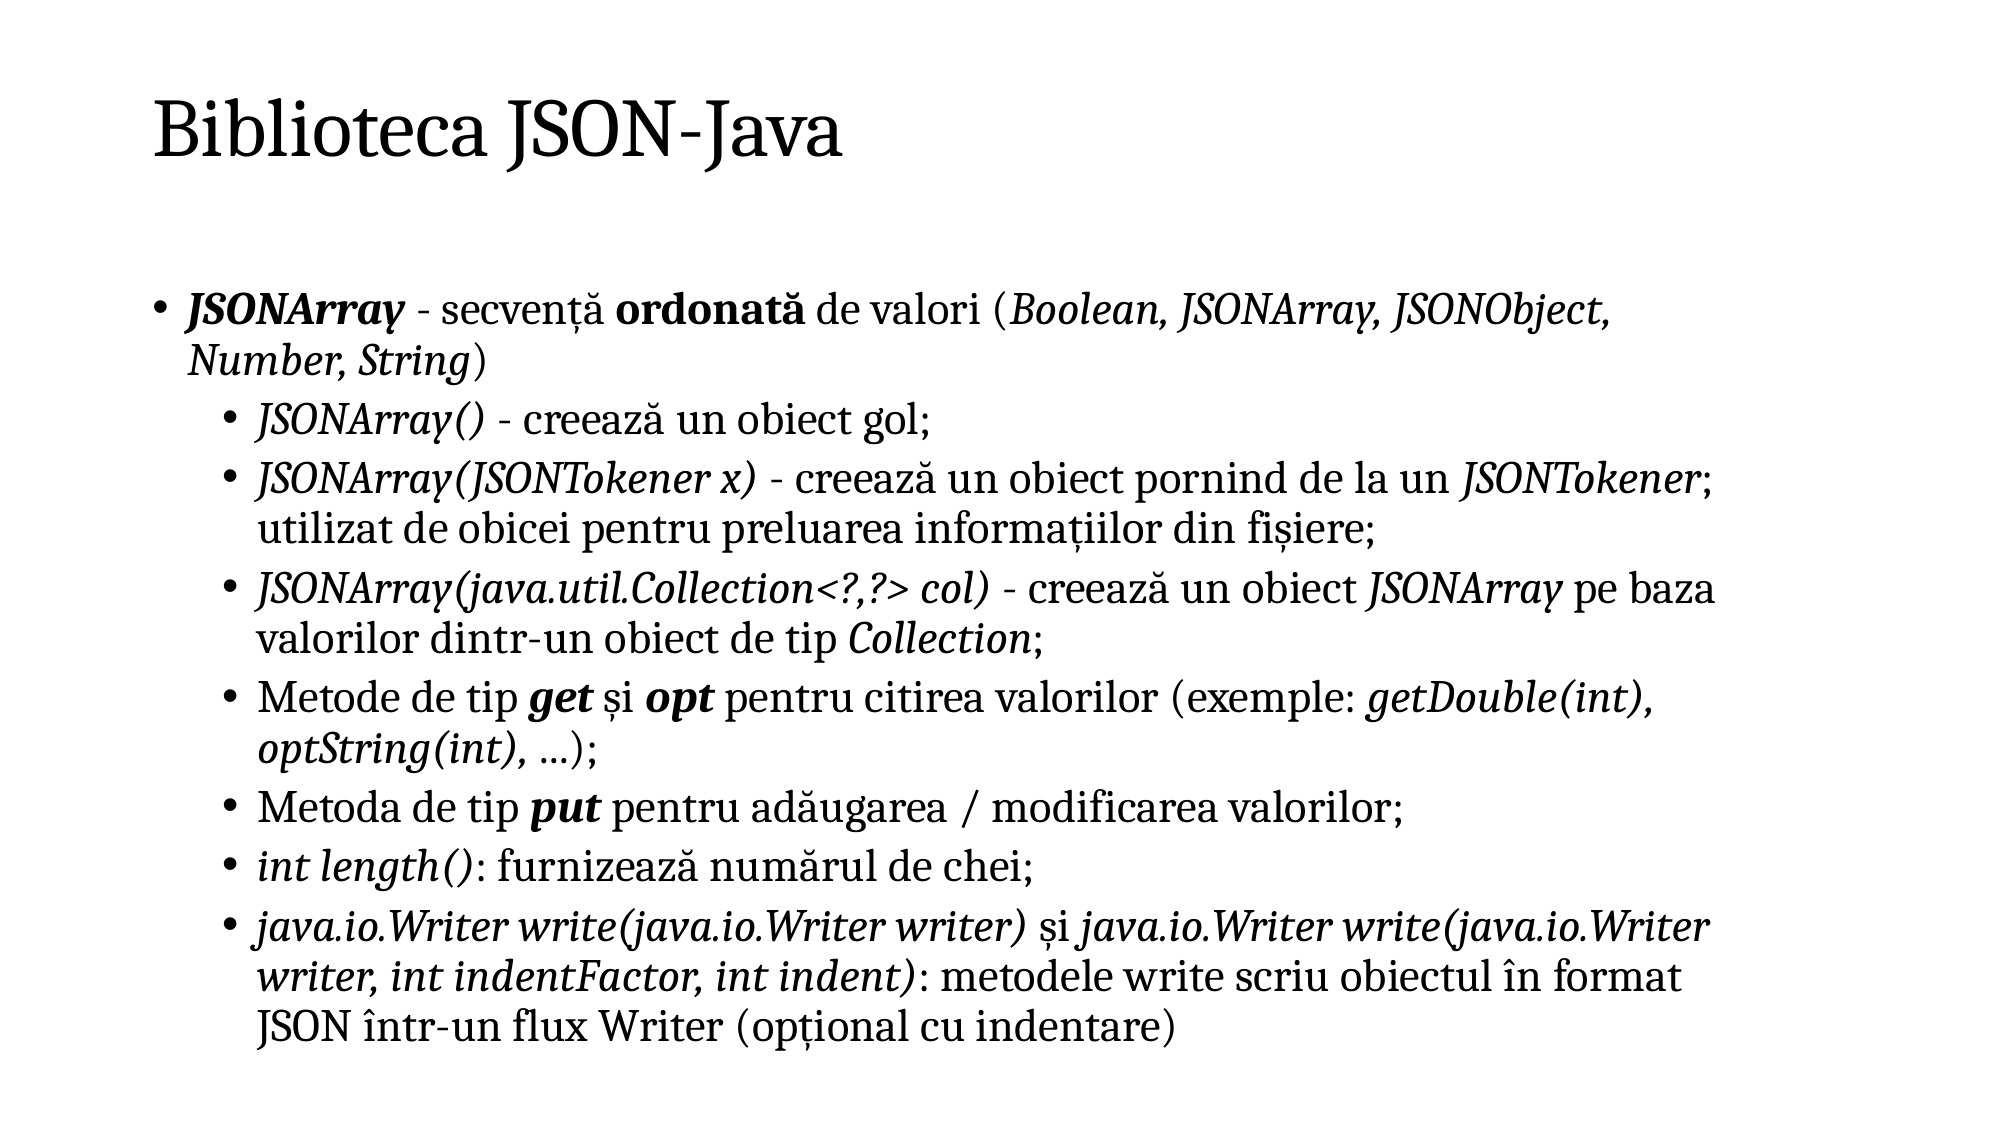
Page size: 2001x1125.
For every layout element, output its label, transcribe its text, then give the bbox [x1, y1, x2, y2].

title Biblioteca JSON-Java [137, 59, 1863, 199]
list JSONArray - secvență ordonată de valori (Boolean, JSONArray, JSONObject, Number, String) JSONArray() - creează un obiect gol; JSONArray(JSONTokener x) - creează un obiect pornind de la un JSONTokener; utilizat de obicei pentru preluarea informațiilor din fișiere; JSONArray(java.util.Collection<?,?> col) - creează un obiect JSONArray pe baza valorilor dintr-un obiect de tip Collection; Metode de tip get și opt pentru citirea valorilor (exemple: getDouble(int), optString(int), ...); Metoda de tip put pentru adăugarea / modificarea valorilor; int length(): furnizează numărul de chei; java.io.Writer write(java.io.Writer writer) și java.io.Writer write(java.io.Writer writer, int indentFactor, int indent): metodele write scriu obiectul în format JSON într-un flux Writer (opțional cu indentare) [137, 276, 1792, 1066]
